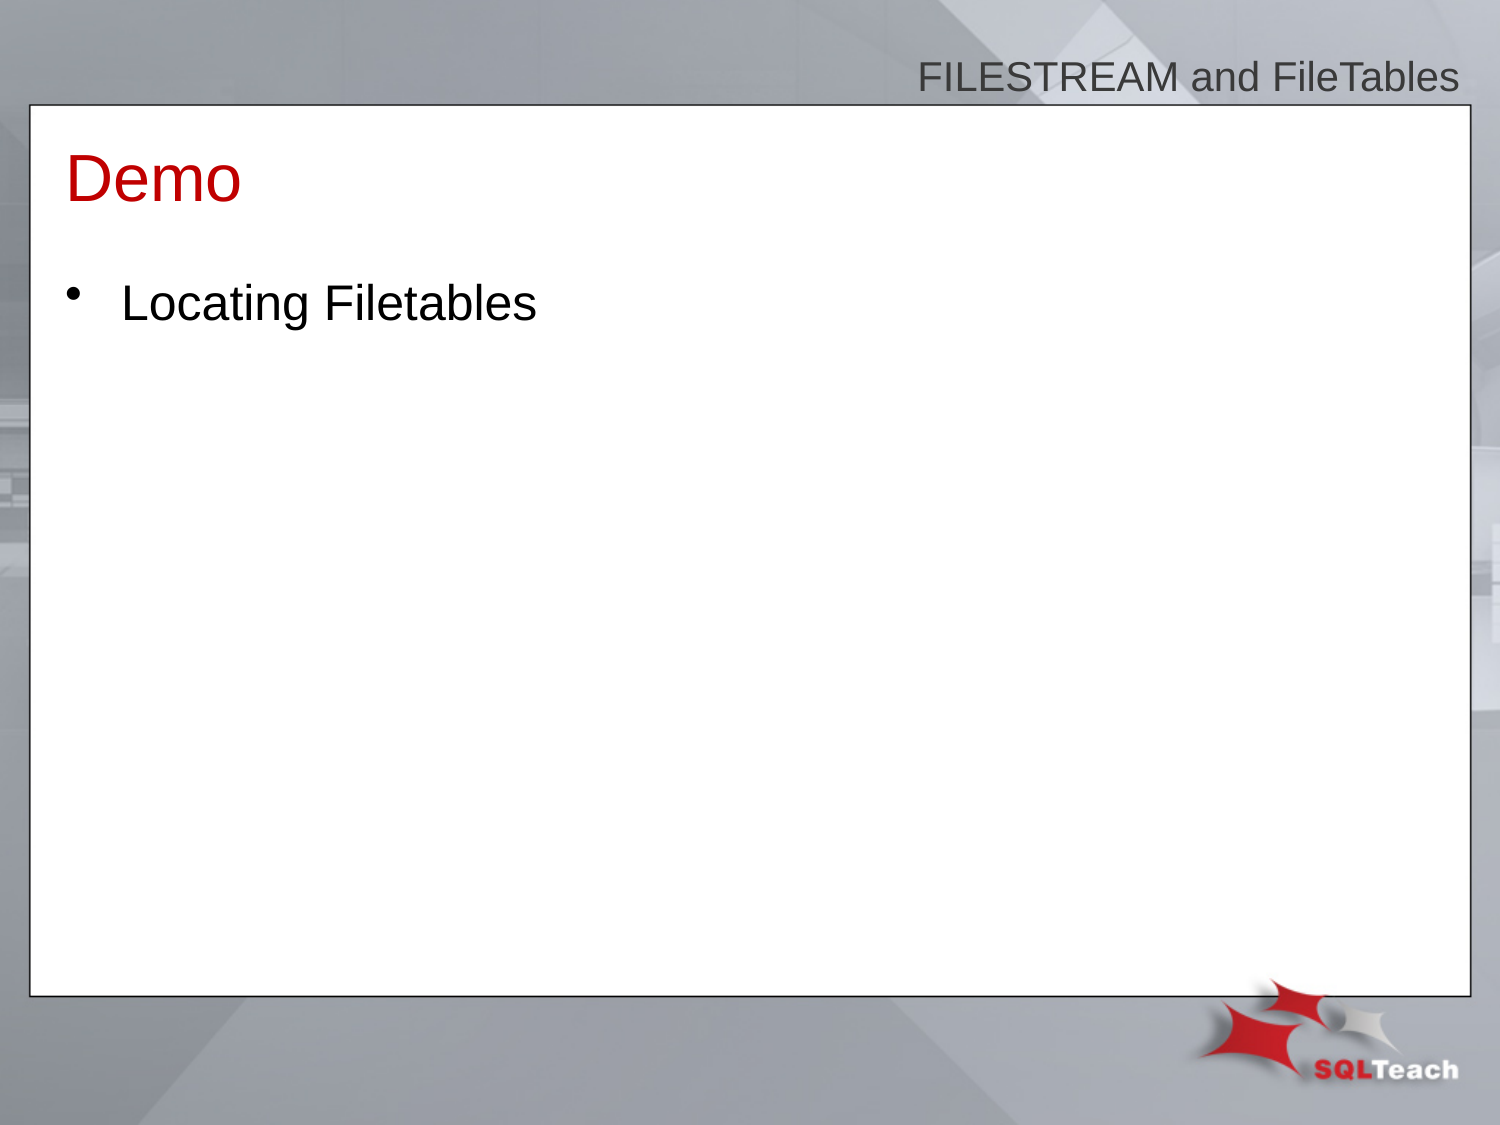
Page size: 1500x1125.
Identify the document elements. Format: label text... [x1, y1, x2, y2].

list Locating Filetables [49, 262, 1463, 988]
text_box FILESTREAM and FileTables [199, 37, 1475, 113]
title Demo [49, 137, 1326, 213]
picture [0, 0, 1500, 1125]
